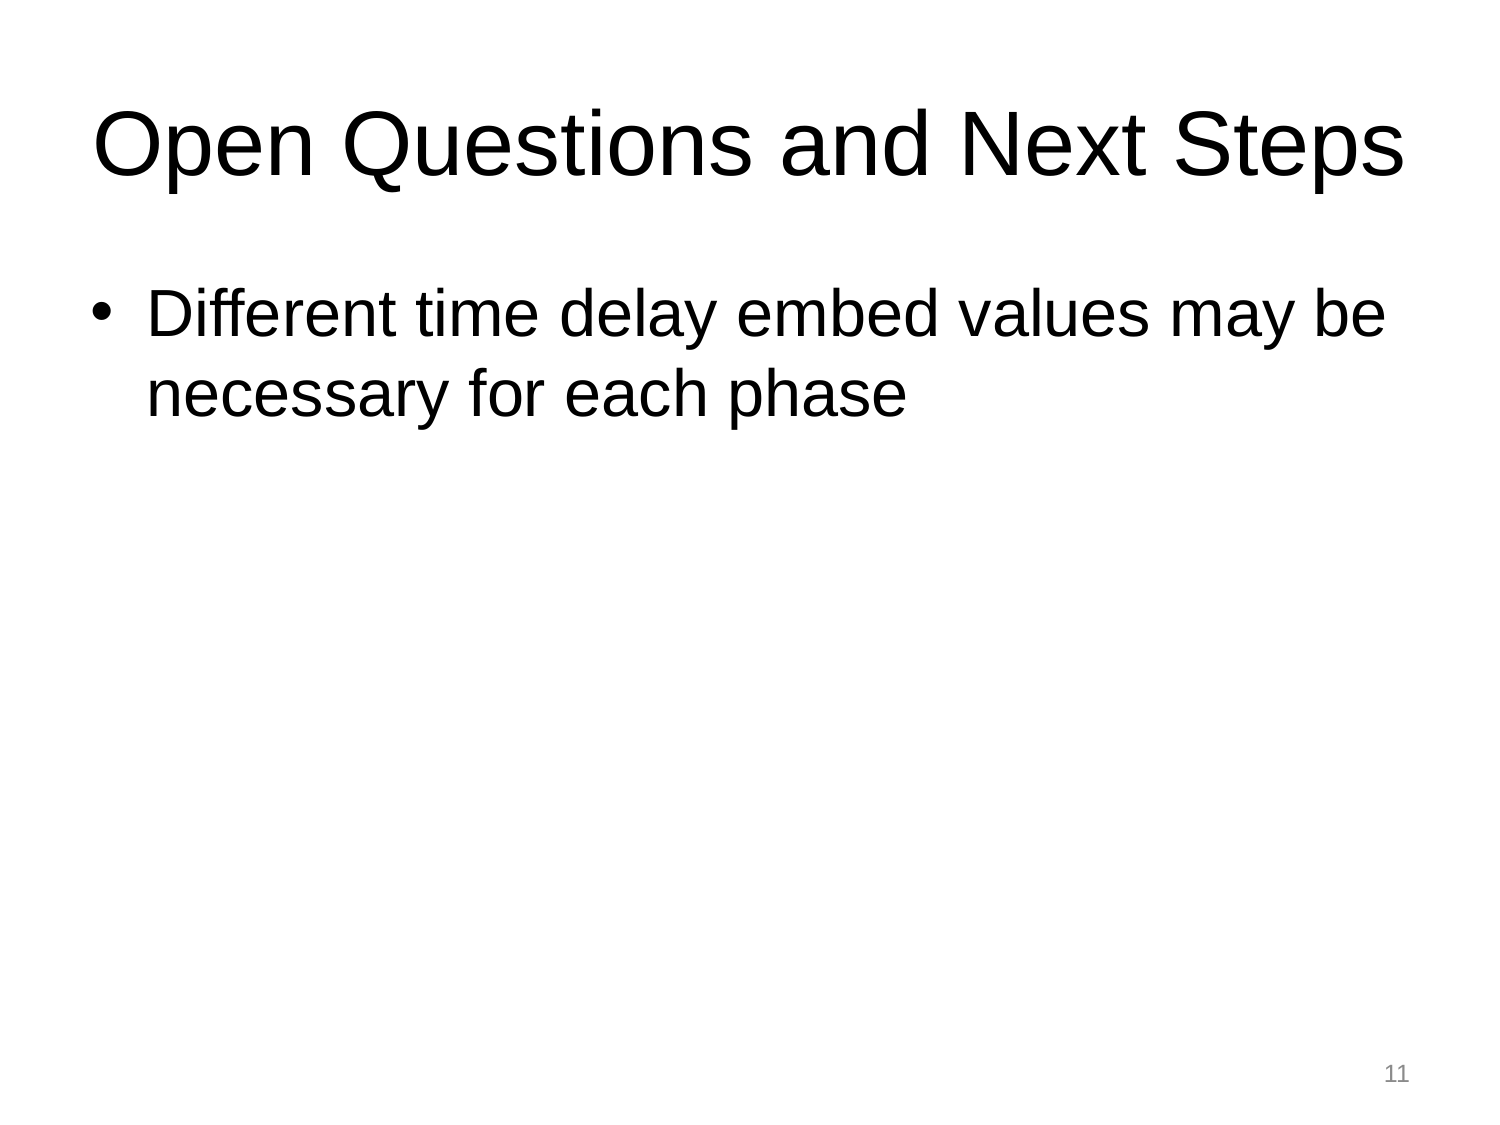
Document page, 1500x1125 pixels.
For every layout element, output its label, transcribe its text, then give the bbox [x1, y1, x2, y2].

title Open Questions and Next Steps [75, 45, 1425, 233]
list Different time delay embed values may be necessary for each phase [75, 262, 1425, 1005]
slide_number 11 [1074, 1042, 1425, 1103]
